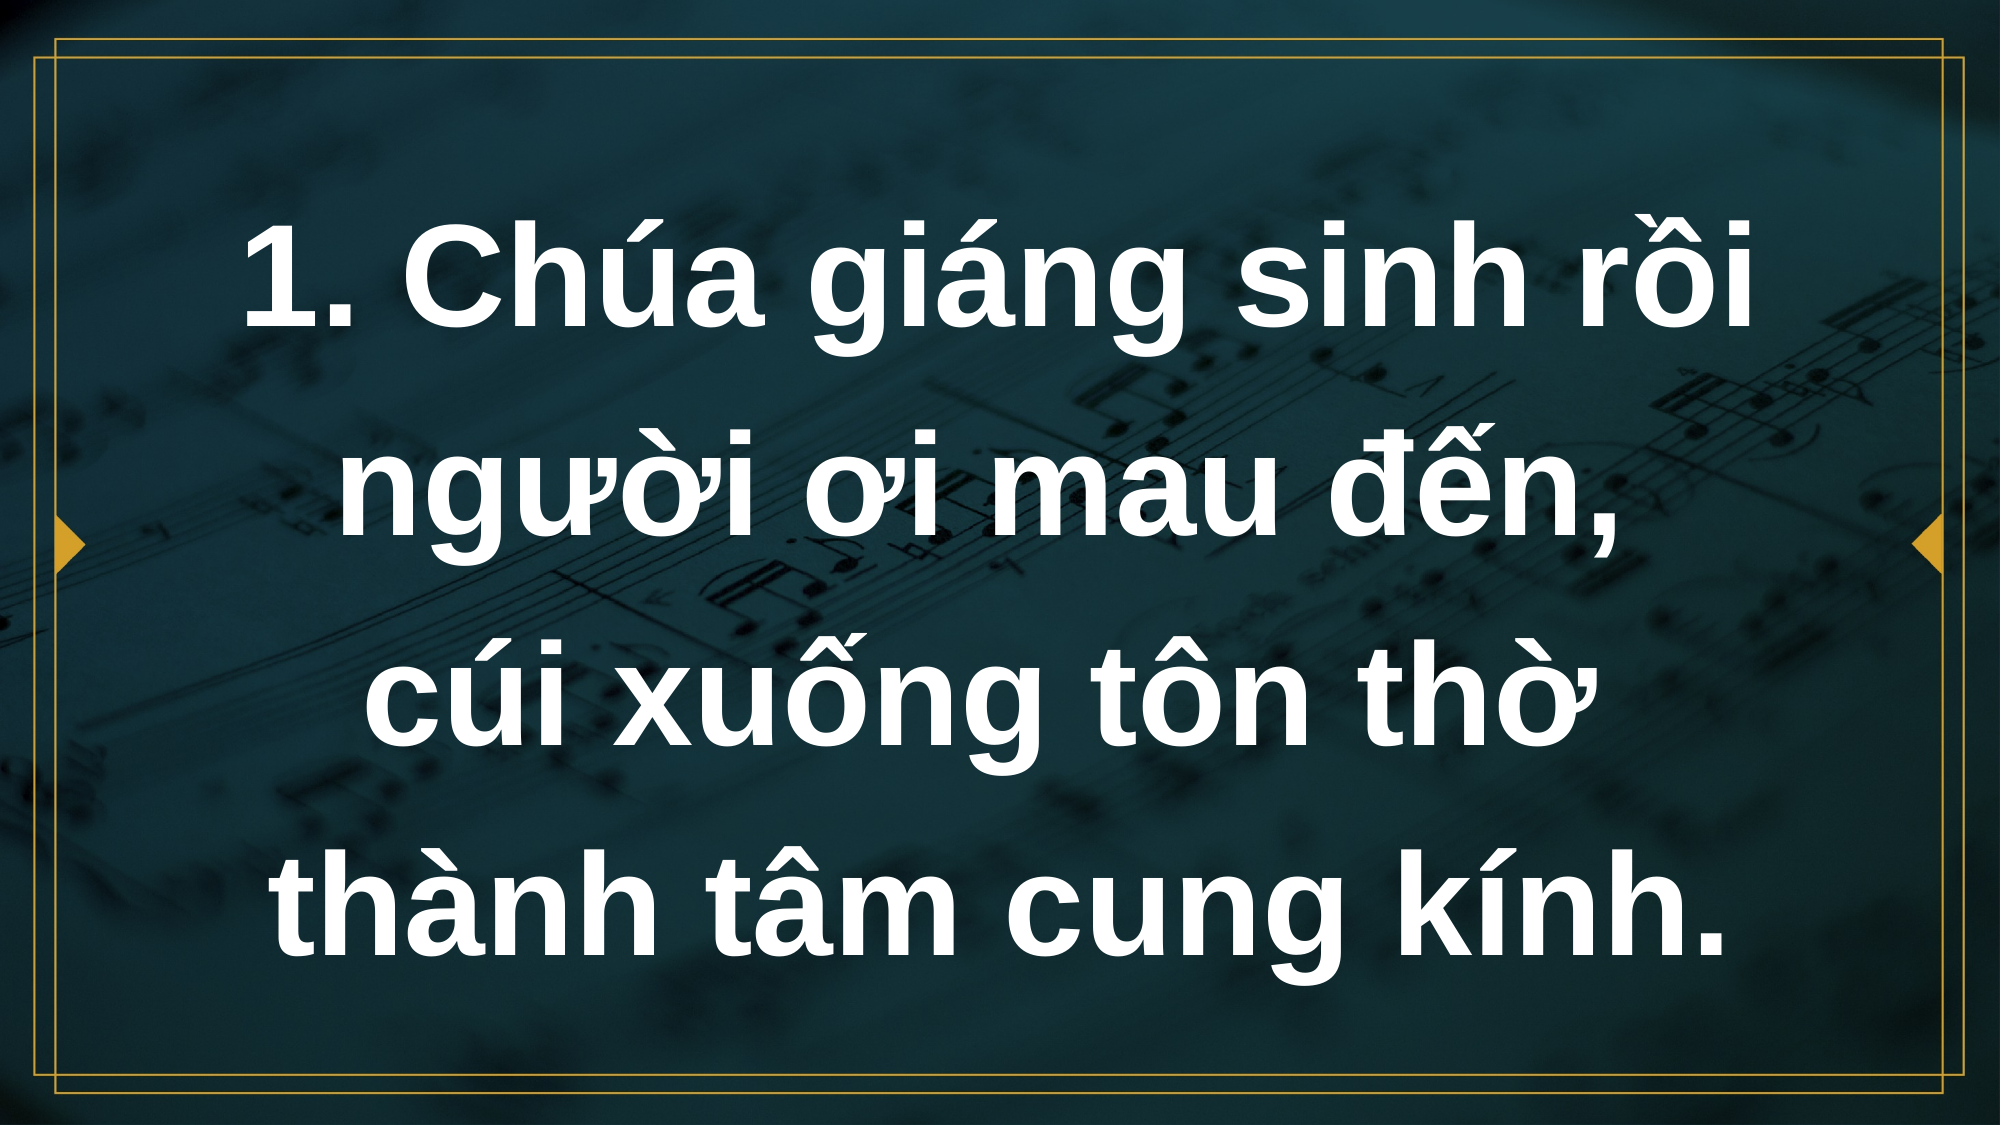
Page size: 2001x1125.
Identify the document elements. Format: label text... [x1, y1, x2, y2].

picture [0, 0, 2000, 1125]
title 1. Chúa giáng sinh rồi người ơi mau đến, cúi xuống tôn thờ thành tâm cung kính. [55, 53, 1945, 1077]
